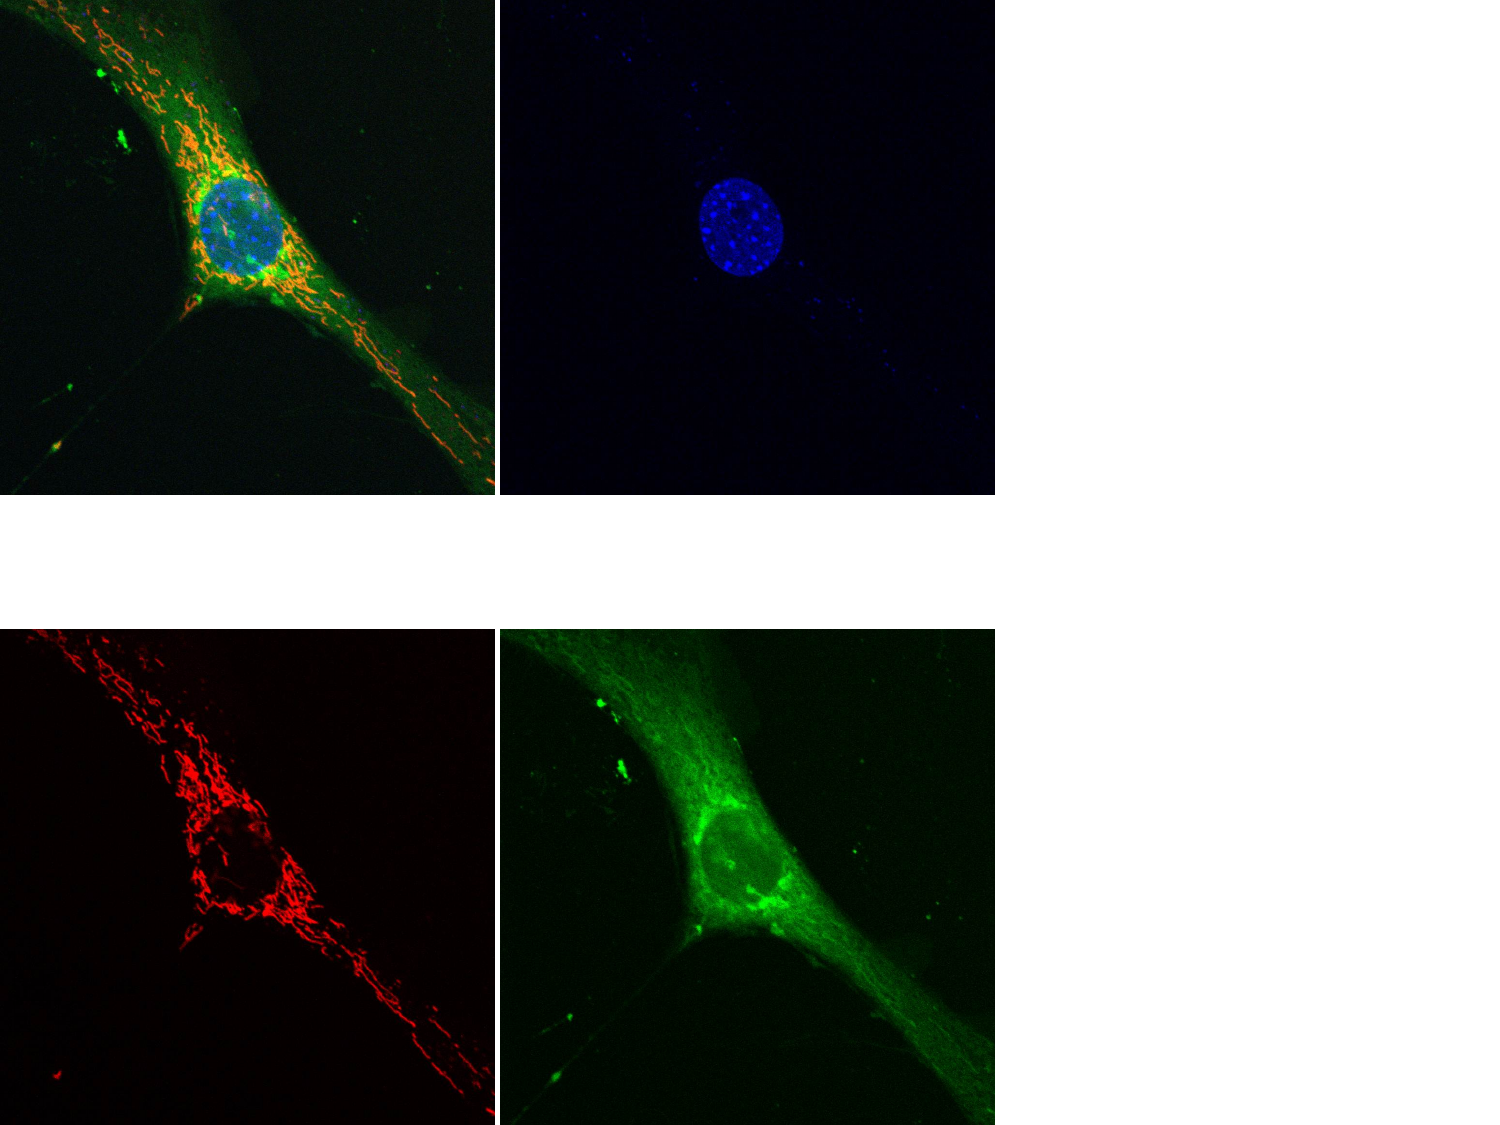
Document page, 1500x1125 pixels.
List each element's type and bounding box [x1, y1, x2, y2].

picture [0, 0, 496, 496]
picture [499, 629, 996, 1125]
picture [0, 629, 496, 1125]
picture [499, 0, 996, 496]
